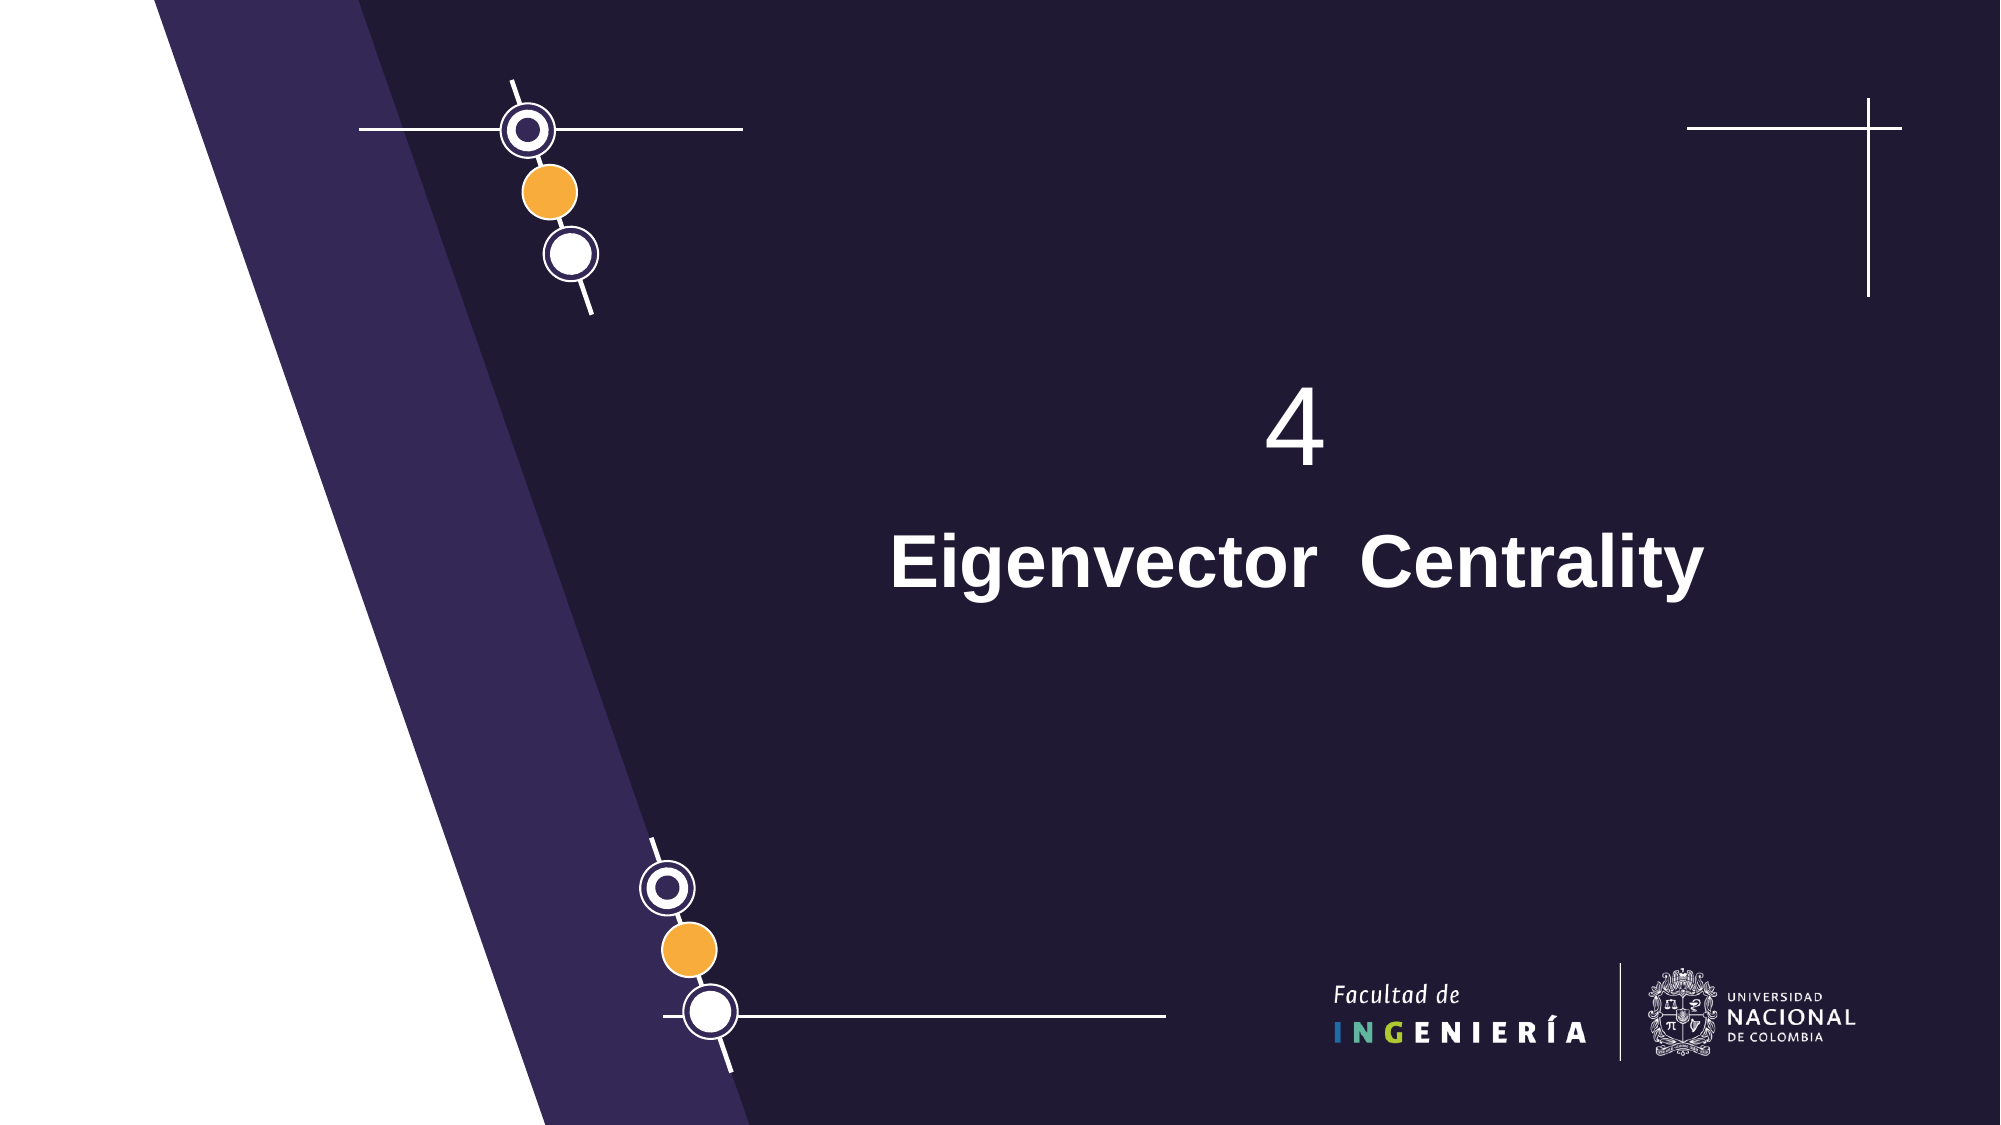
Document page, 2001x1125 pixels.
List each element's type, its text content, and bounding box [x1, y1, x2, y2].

picture [1333, 963, 1872, 1061]
subtitle 4 [723, 360, 1869, 498]
title Eigenvector Centrality [723, 515, 1872, 606]
